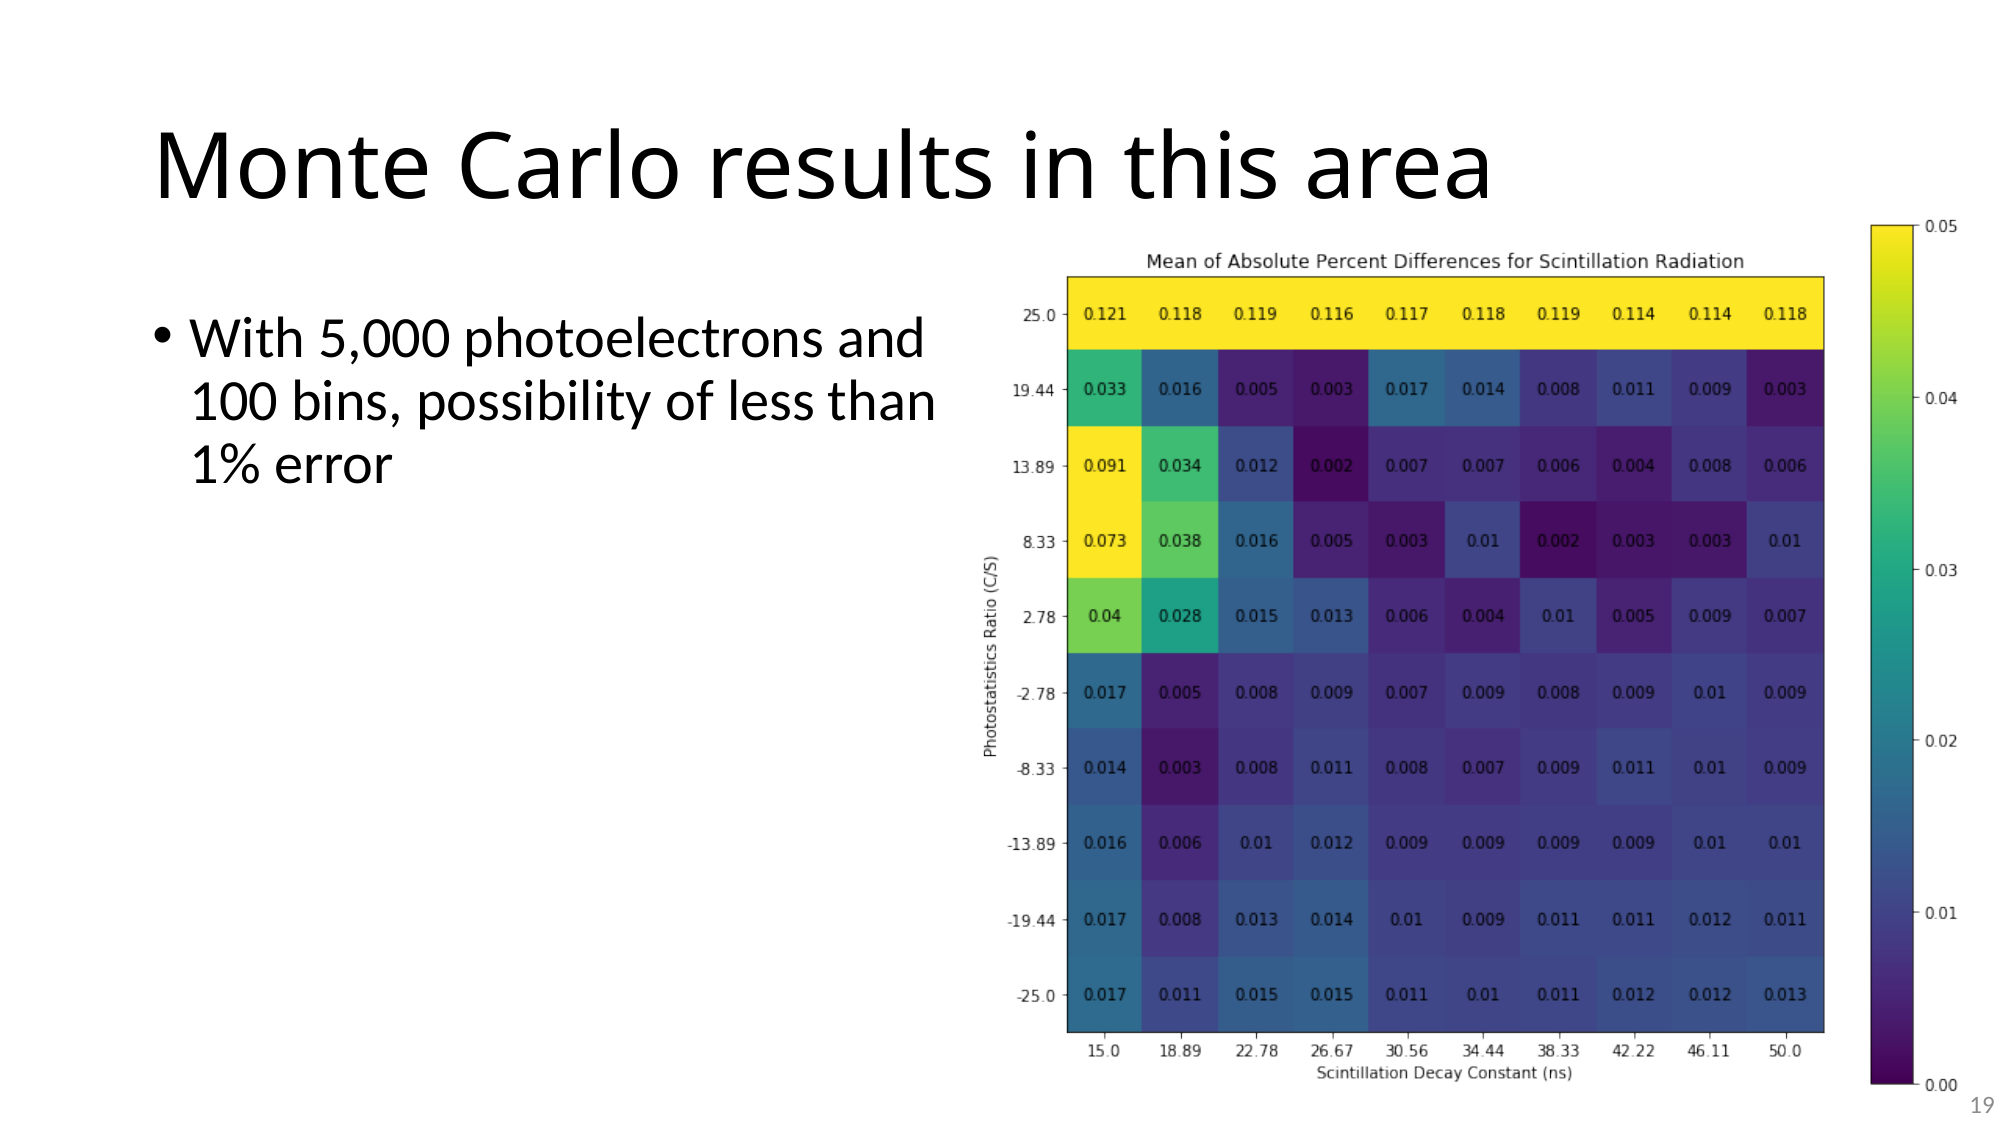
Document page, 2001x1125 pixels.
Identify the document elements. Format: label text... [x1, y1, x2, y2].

title Monte Carlo results in this area [137, 59, 1863, 278]
text_box 19 [1927, 1073, 2000, 1125]
list With 5,000 photoelectrons and 100 bins, possibility of less than 1% error [137, 299, 973, 1014]
picture [973, 209, 1969, 1104]
